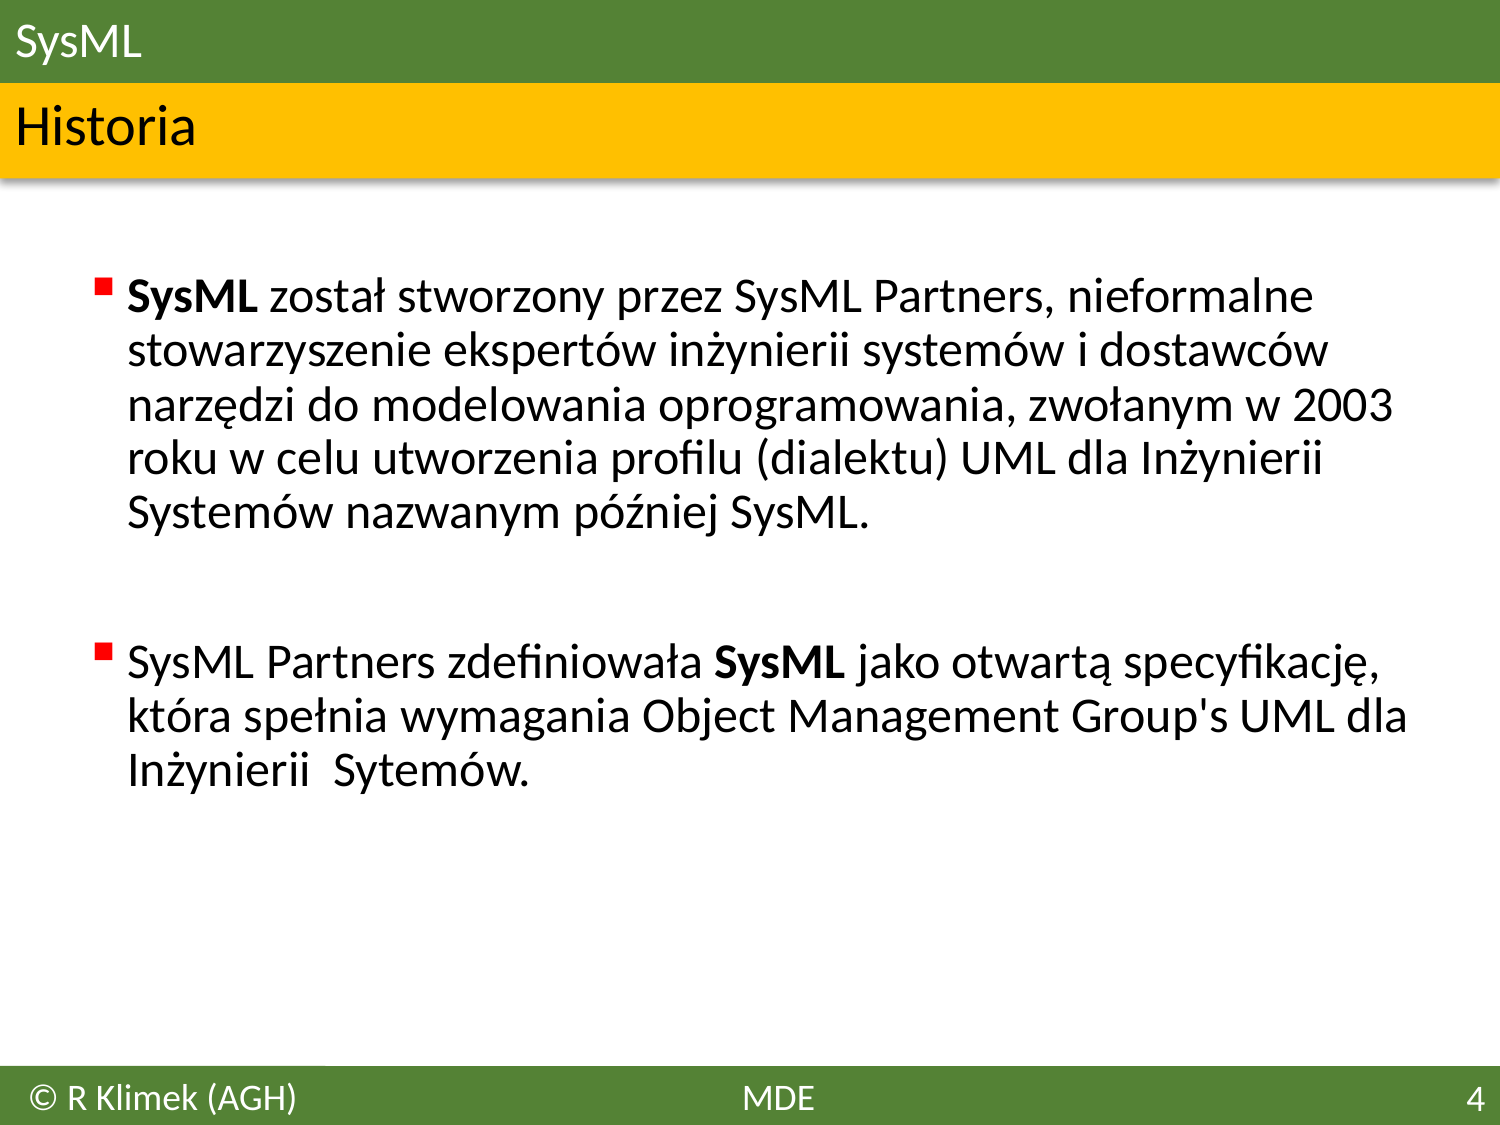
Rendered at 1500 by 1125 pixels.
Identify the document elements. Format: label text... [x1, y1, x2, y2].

slide_number MDE [326, 1066, 1232, 1125]
list Historia [0, 83, 1497, 172]
slide_number 4 [1232, 1066, 1500, 1125]
text_box SysML został stworzony przez SysML Partners, nieformalne stowarzyszenie ekspertów inżynierii systemów i dostawców narzędzi do modelowania oprogramowania, zwołanym w 2003 roku w celu utworzenia profilu (dialektu) UML dla Inżynierii Systemów nazwanym później SysML. SysML Partners zdefiniowała SysML jako otwartą specyfikację, która spełnia wymagania Object Management Group's UML dla Inżynierii Sytemów. [74, 262, 1425, 1005]
title SysML [0, 0, 1500, 83]
footer © R Klimek (AGH) [0, 1065, 326, 1125]
